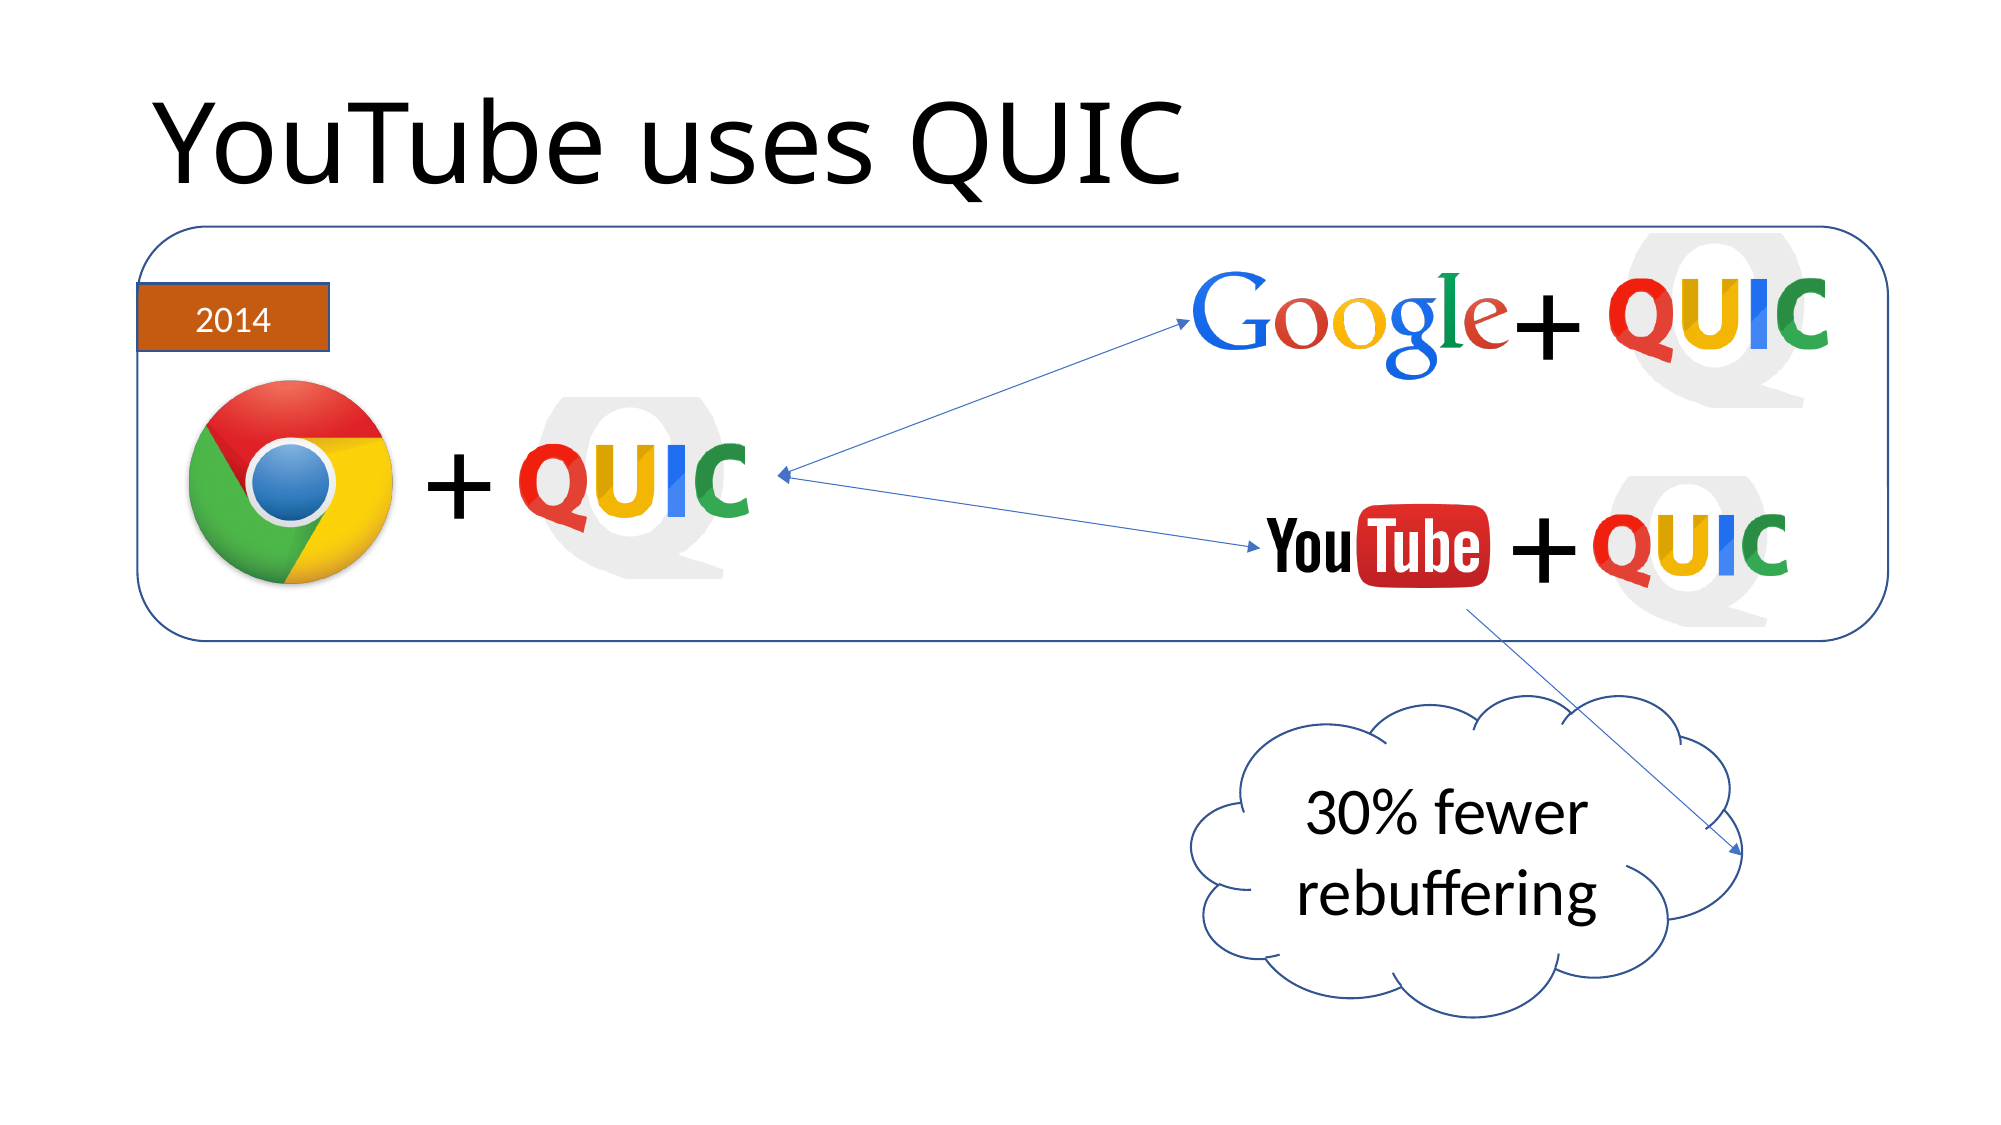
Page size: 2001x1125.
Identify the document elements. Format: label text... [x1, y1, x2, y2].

text_box 30% fewer rebuffering [1189, 695, 1744, 1019]
picture [1205, 449, 1550, 642]
picture [1576, 476, 1807, 627]
text_box [136, 225, 1890, 643]
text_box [777, 320, 1190, 477]
title YouTube uses QUIC [137, 24, 1833, 216]
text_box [777, 476, 1261, 549]
picture [174, 365, 884, 598]
picture [1588, 233, 1849, 408]
picture [1191, 269, 1511, 382]
